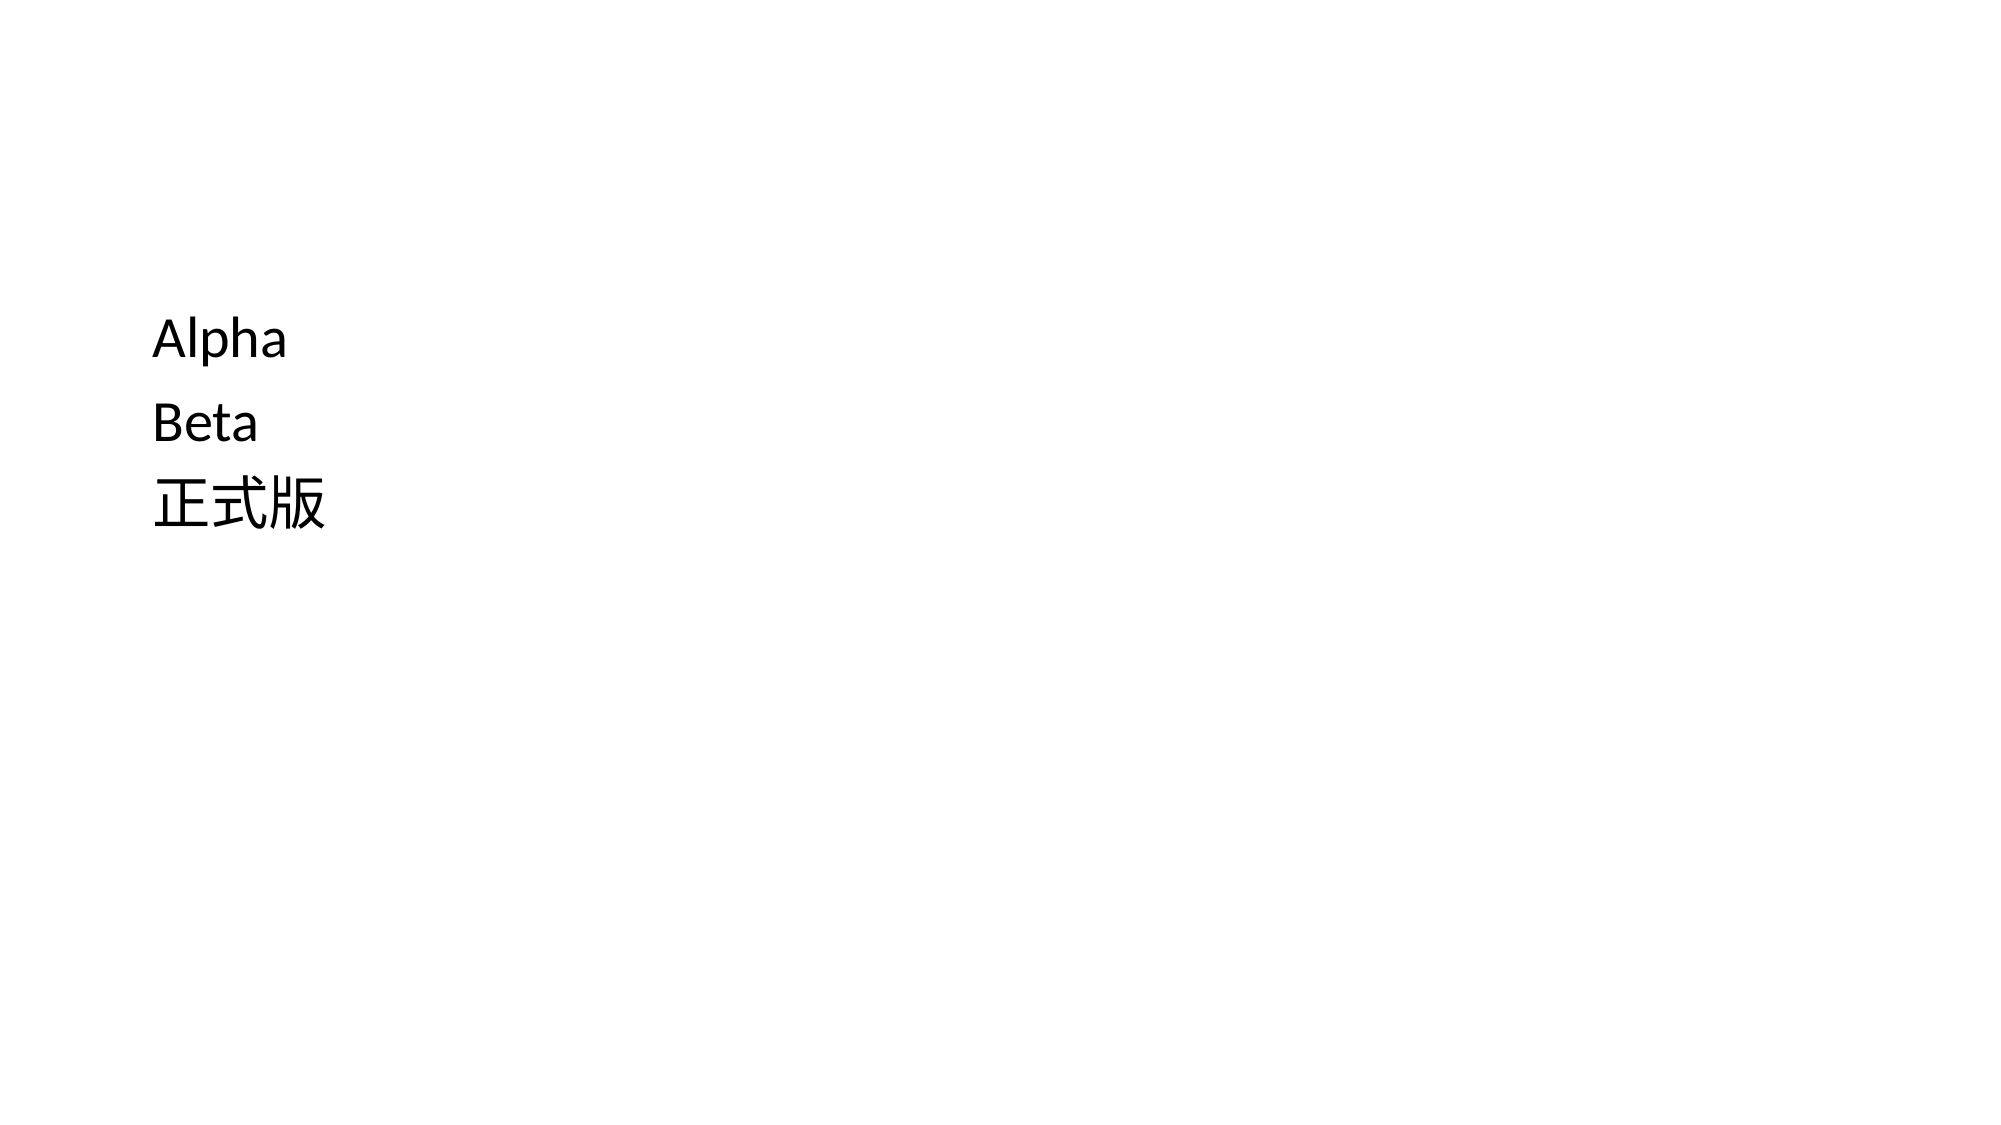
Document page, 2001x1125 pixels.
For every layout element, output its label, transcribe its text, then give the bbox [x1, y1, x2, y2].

list Alpha Beta 正式版 [137, 299, 1863, 1014]
